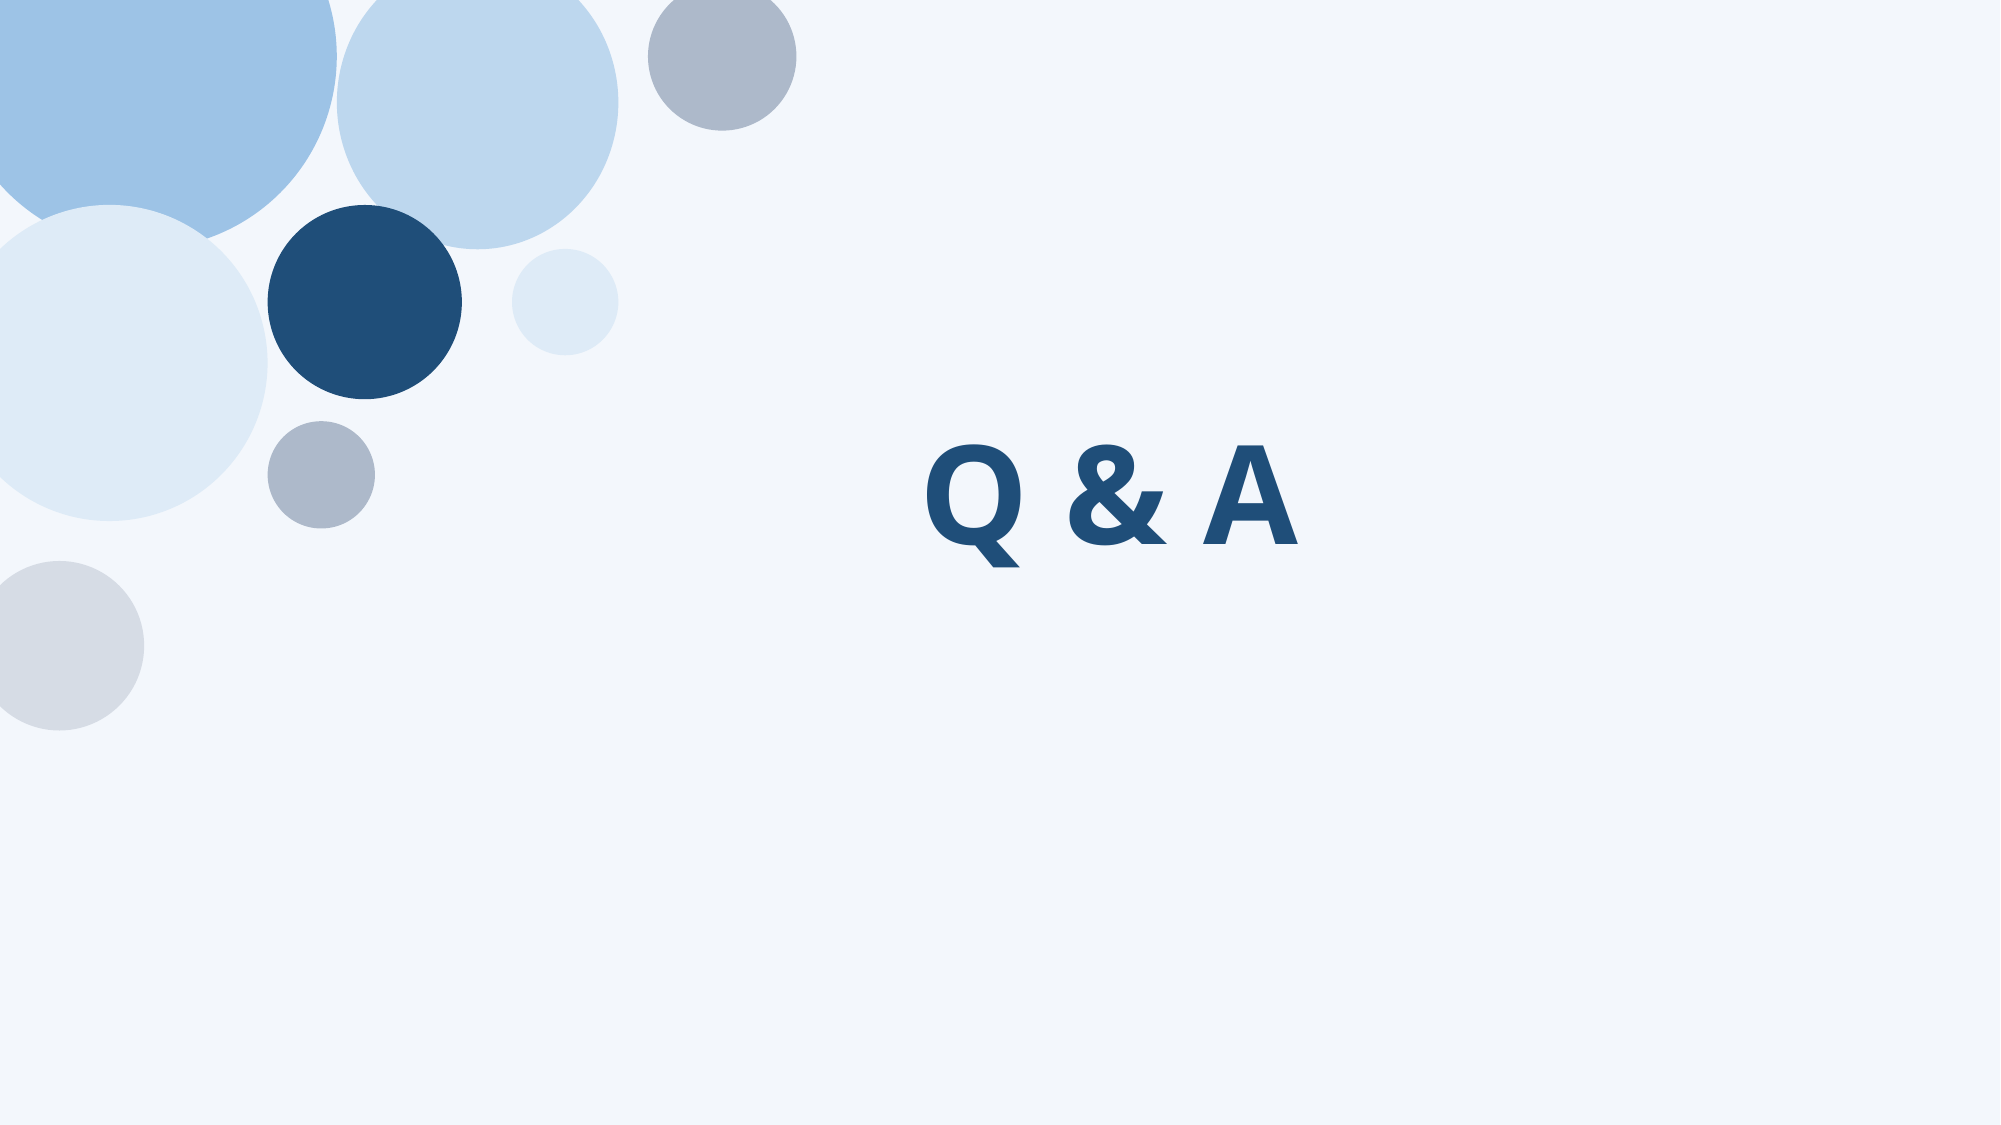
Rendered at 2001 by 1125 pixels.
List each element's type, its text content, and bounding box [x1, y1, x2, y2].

text_box Q & A [904, 399, 1823, 579]
